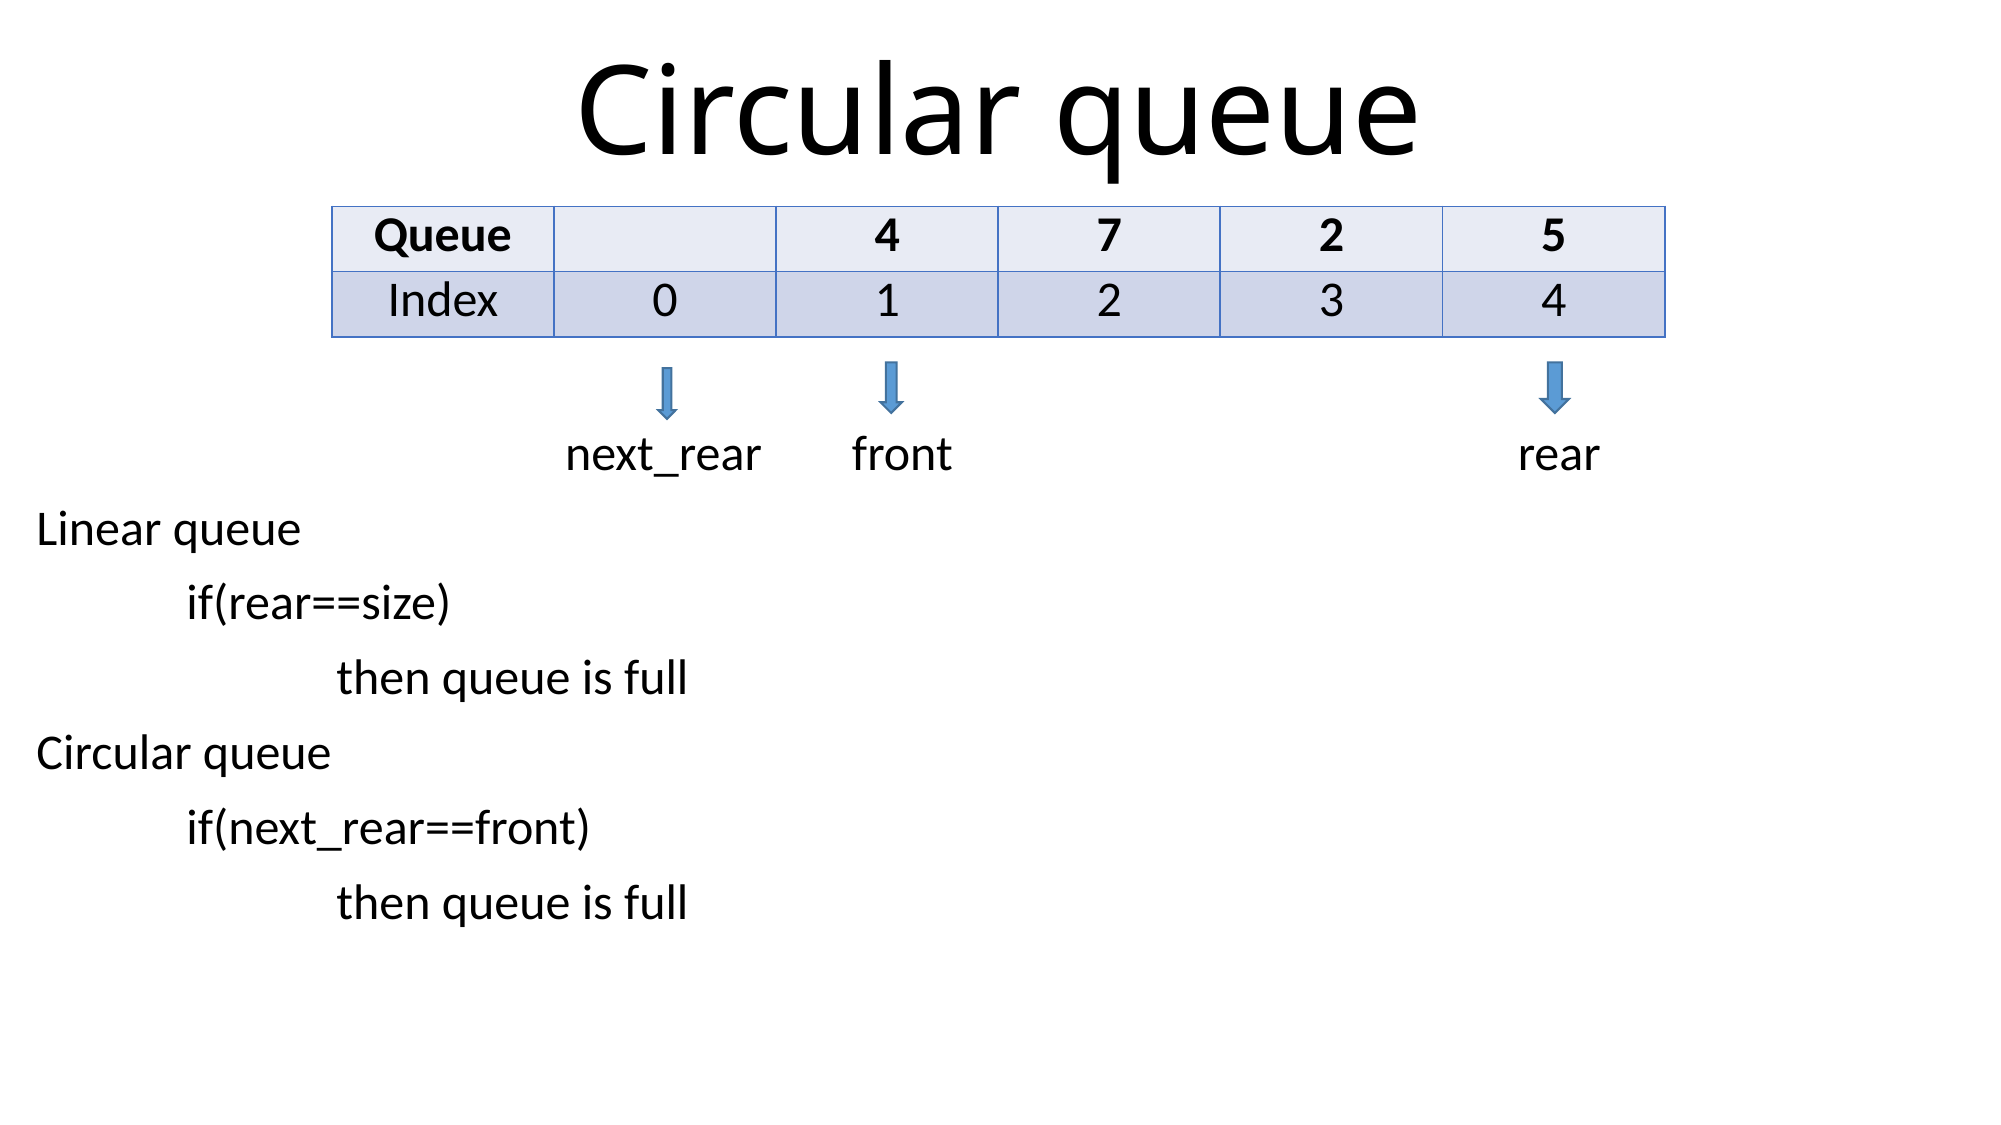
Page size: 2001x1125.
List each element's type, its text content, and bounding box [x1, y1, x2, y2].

title Circular queue [248, 39, 1749, 188]
table_header 7 [999, 207, 1219, 271]
table_header 2 [1221, 207, 1442, 271]
text_box [1538, 361, 1572, 415]
table_cell Index [333, 272, 553, 336]
subtitle next_rear front rear Linear queue if(rear==size) then queue is full Circular queue if(next_rear==front) then queue is full [21, 188, 1976, 1125]
table_header Queue [333, 207, 553, 271]
table_cell 1 [777, 272, 997, 336]
table_cell 0 [555, 272, 775, 336]
table_header 4 [777, 207, 997, 271]
text_box [655, 367, 679, 421]
table_cell 3 [1221, 272, 1442, 336]
table_header 5 [1443, 207, 1664, 271]
table_header [555, 207, 775, 271]
table_cell 2 [999, 272, 1219, 336]
text_box [878, 361, 905, 415]
table_cell 4 [1443, 272, 1664, 336]
